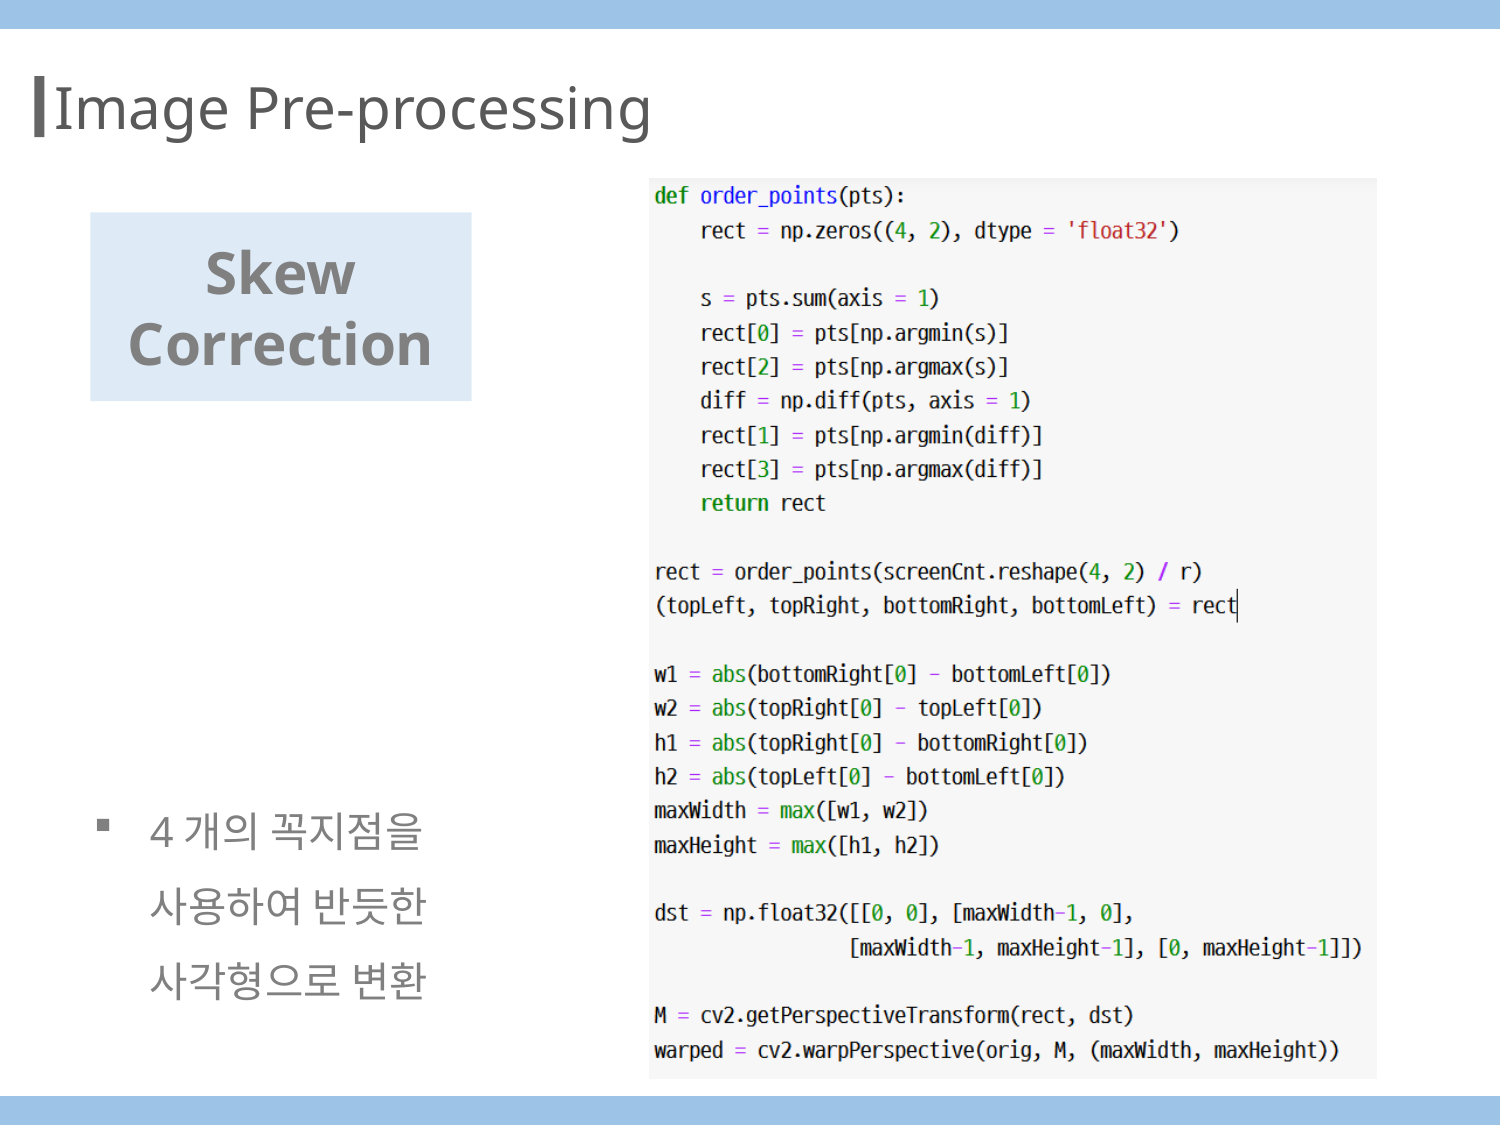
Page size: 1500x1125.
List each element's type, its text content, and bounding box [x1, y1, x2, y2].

text_box [0, 0, 1500, 30]
text_box Skew Correction [89, 211, 473, 402]
picture [649, 178, 1377, 1079]
text_box Image Pre-processing [39, 63, 802, 149]
text_box 4개의 꼭지점을 사용하여 반듯한 사각형으로 변환 [78, 773, 572, 1013]
text_box [0, 1095, 1500, 1125]
